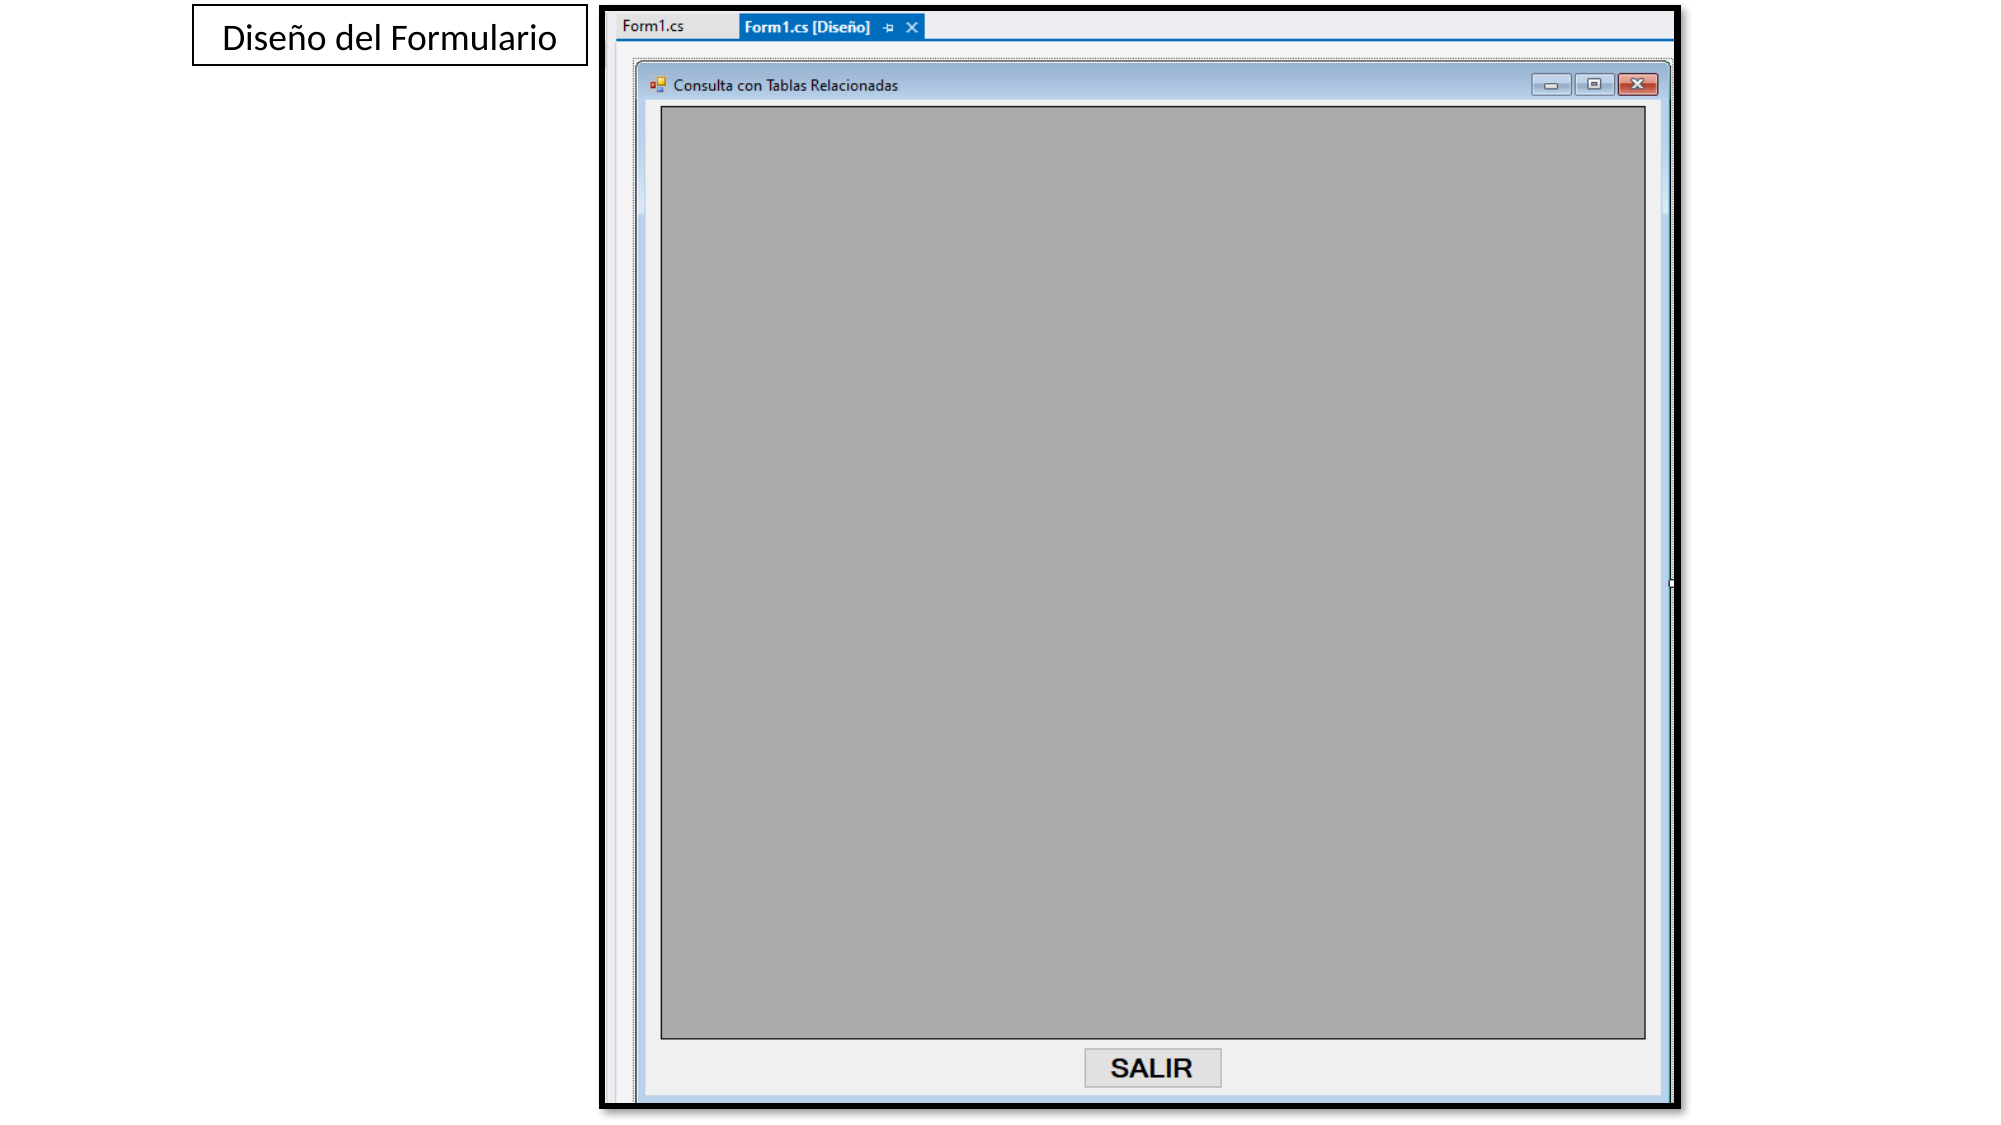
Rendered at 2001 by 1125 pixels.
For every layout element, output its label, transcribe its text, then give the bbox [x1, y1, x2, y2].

picture [605, 11, 1675, 1104]
text_box Diseño del Formulario [192, 4, 588, 66]
